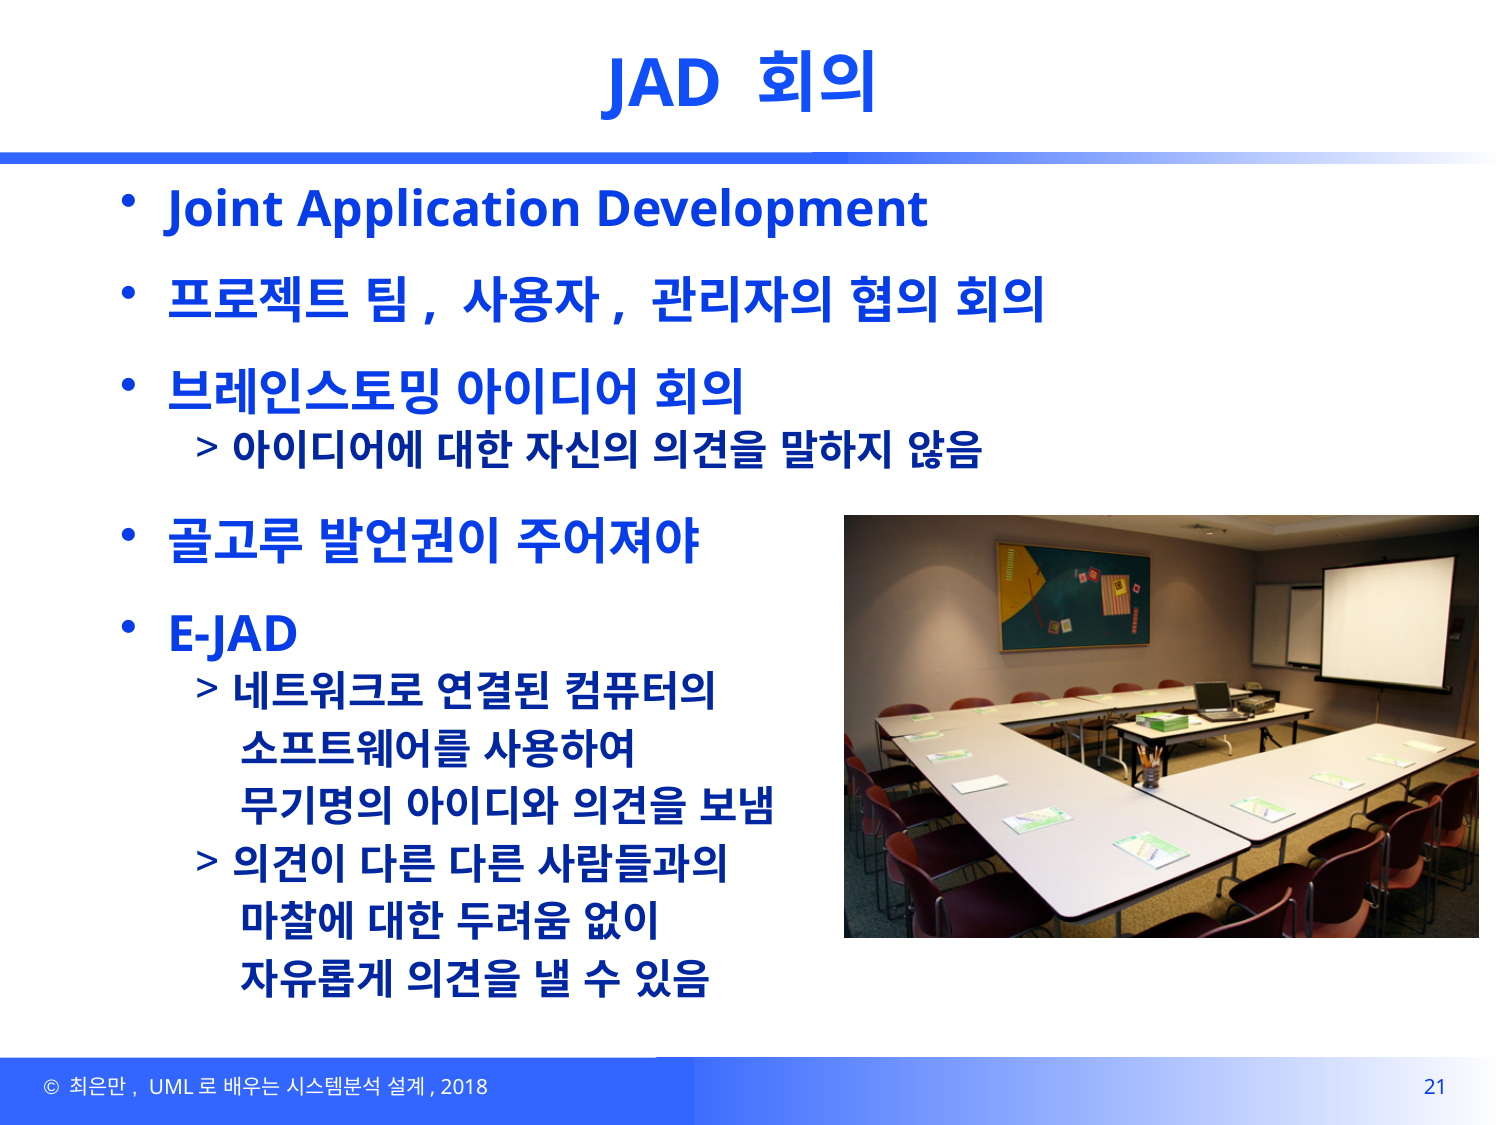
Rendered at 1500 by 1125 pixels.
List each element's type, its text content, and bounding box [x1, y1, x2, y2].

title JAD 회의 [105, 75, 1381, 136]
picture [844, 514, 1479, 938]
text_box [0, 0, 1500, 75]
list Joint Application Development 프로젝트 팀, 사용자, 관리자의 협의 회의 브레인스토밍 아이디어 회의 아이디어에 대한 자신의 의견을 말하지 않음 골고루 발언권이 주어져야 E-JAD 네트워크로 연결된 컴퓨터의 소프트웨어를 사용하여 무기명의 아이디와 의견을 보냄 의견이 다른 다른 사람들과의 마찰에 대한 두려움 없이 자유롭게 의견을 낼 수 있음 [105, 175, 1388, 1050]
